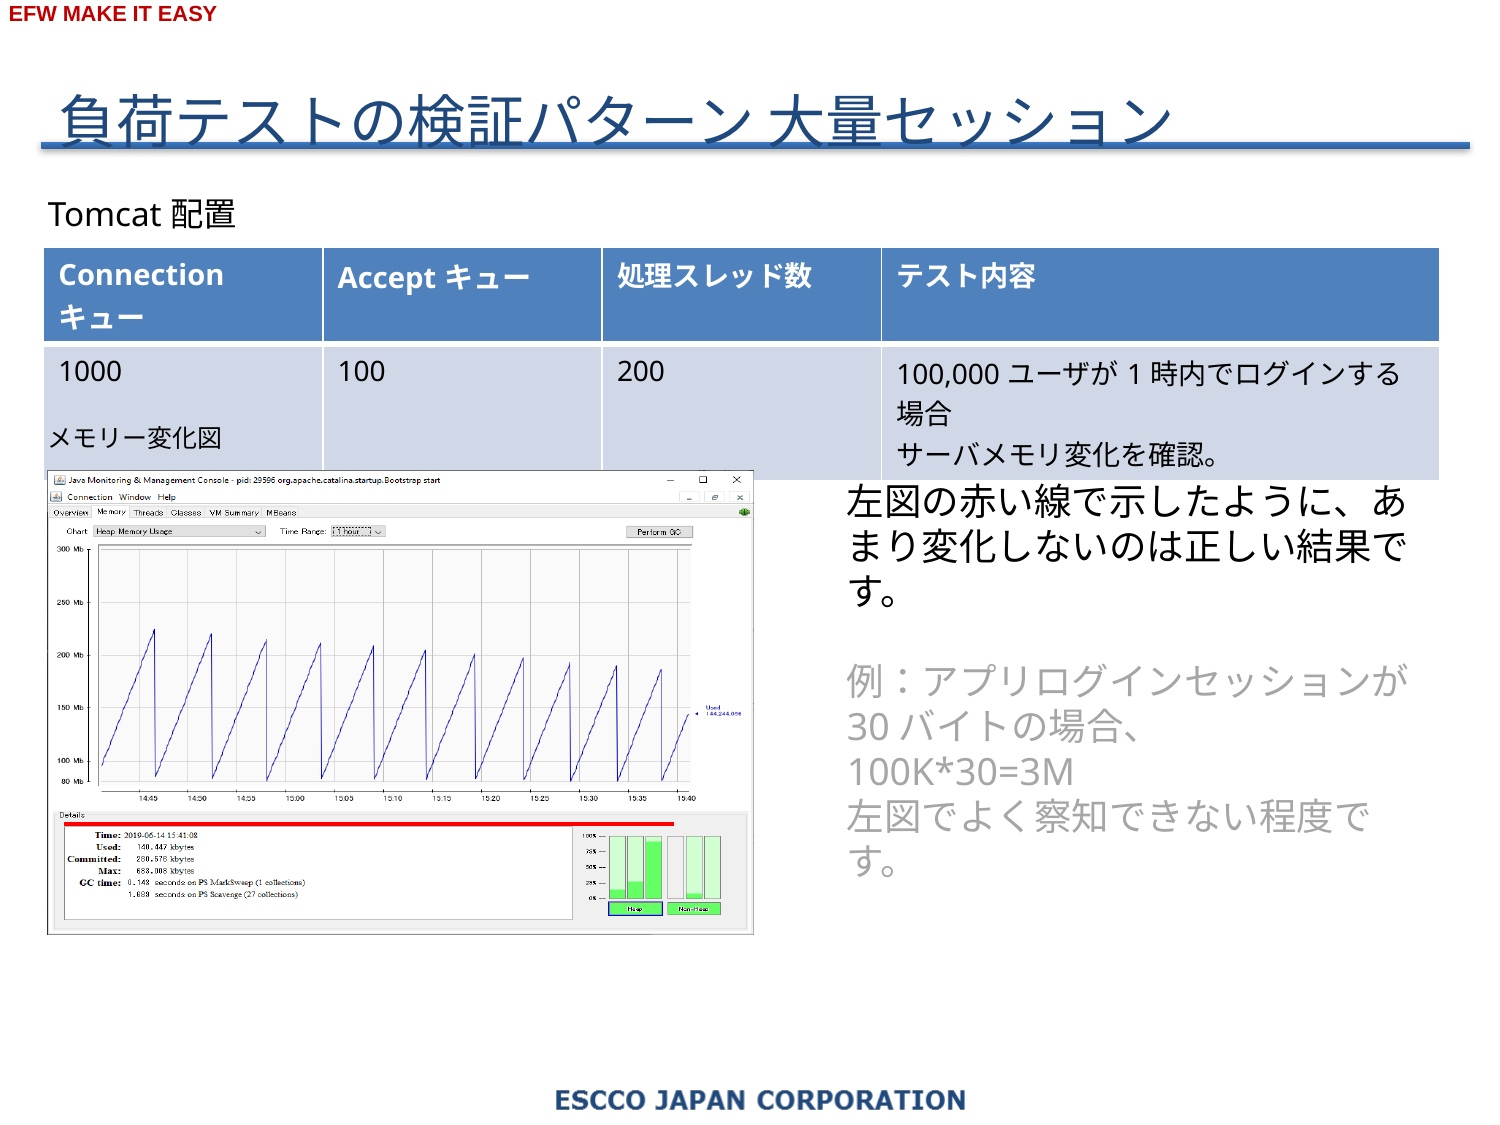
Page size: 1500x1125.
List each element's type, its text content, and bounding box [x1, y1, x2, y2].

table_cell 100,000ユーザが1時内でログインする場合 サーバメモリ変化を確認。 [882, 347, 1439, 470]
table_header 処理スレッド数 [603, 248, 881, 341]
table_cell 100 [324, 347, 601, 468]
title 負荷テストの検証パターン 大量セッション [43, 70, 1394, 163]
text_box 左図の赤い線で示したように、あまり変化しないのは正しい結果です。 例：アプリログインセッションが30バイトの場合、 100K*30=3M 左図でよく察知できない程度です。 [832, 470, 1443, 883]
table_cell 200 [603, 347, 881, 480]
text_box Tomcat配置 [33, 180, 282, 247]
table_header Connectionキュー [44, 248, 322, 341]
table_header テスト内容 [882, 248, 1439, 341]
table_cell 1000 [44, 347, 322, 468]
picture [47, 470, 755, 935]
text_box メモリー変化図 [33, 403, 282, 471]
table_header Acceptキュー [324, 248, 601, 341]
picture [523, 1069, 999, 1125]
